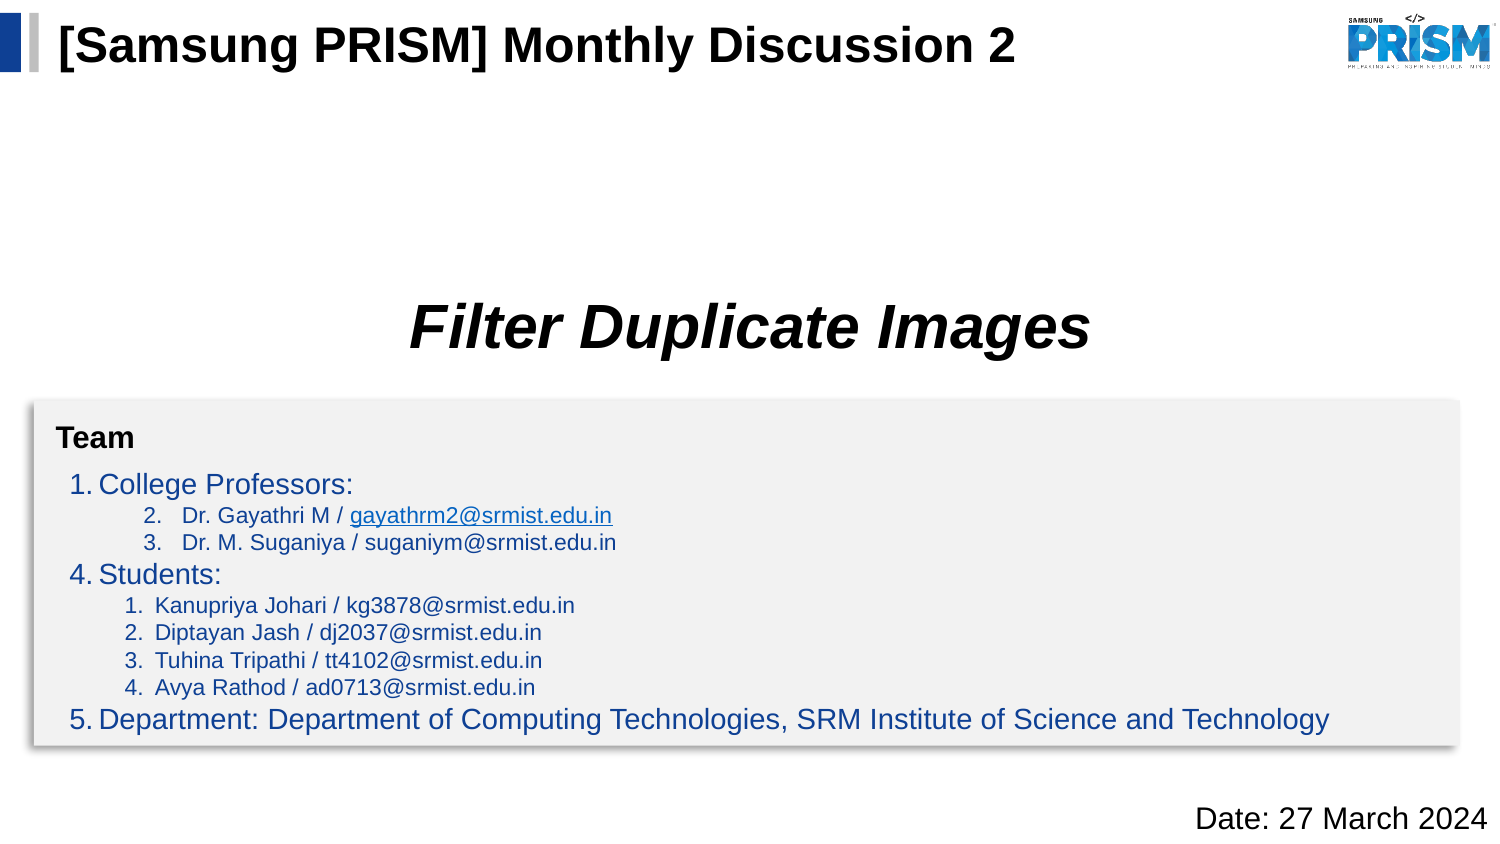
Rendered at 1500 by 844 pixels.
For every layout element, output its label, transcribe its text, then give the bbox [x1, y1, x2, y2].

text_box [0, 12, 21, 73]
text_box [Samsung PRISM] Monthly Discussion 2 [46, 6, 1204, 79]
text_box [29, 12, 39, 73]
text_box College Professors: Dr. Gayathri M / gayathrm2@srmist.edu.in Dr. M. Suganiya / suganiym@srmist.edu.in Students: Kanupriya Johari / kg3878@srmist.edu.in Diptayan Jash / dj2037@srmist.edu.in Tuhina Tripathi / tt4102@srmist.edu.in Avya Rathod / ad0713@srmist.edu.in Department: Department of Computing Technologies, SRM Institute of Science and Technology [58, 459, 1399, 729]
picture [1345, 12, 1500, 72]
text_box Date: 27 March 2024 [1183, 792, 1500, 841]
text_box [33, 400, 1460, 746]
text_box Filter Duplicate Images [173, 280, 1330, 367]
text_box Team [44, 411, 181, 461]
